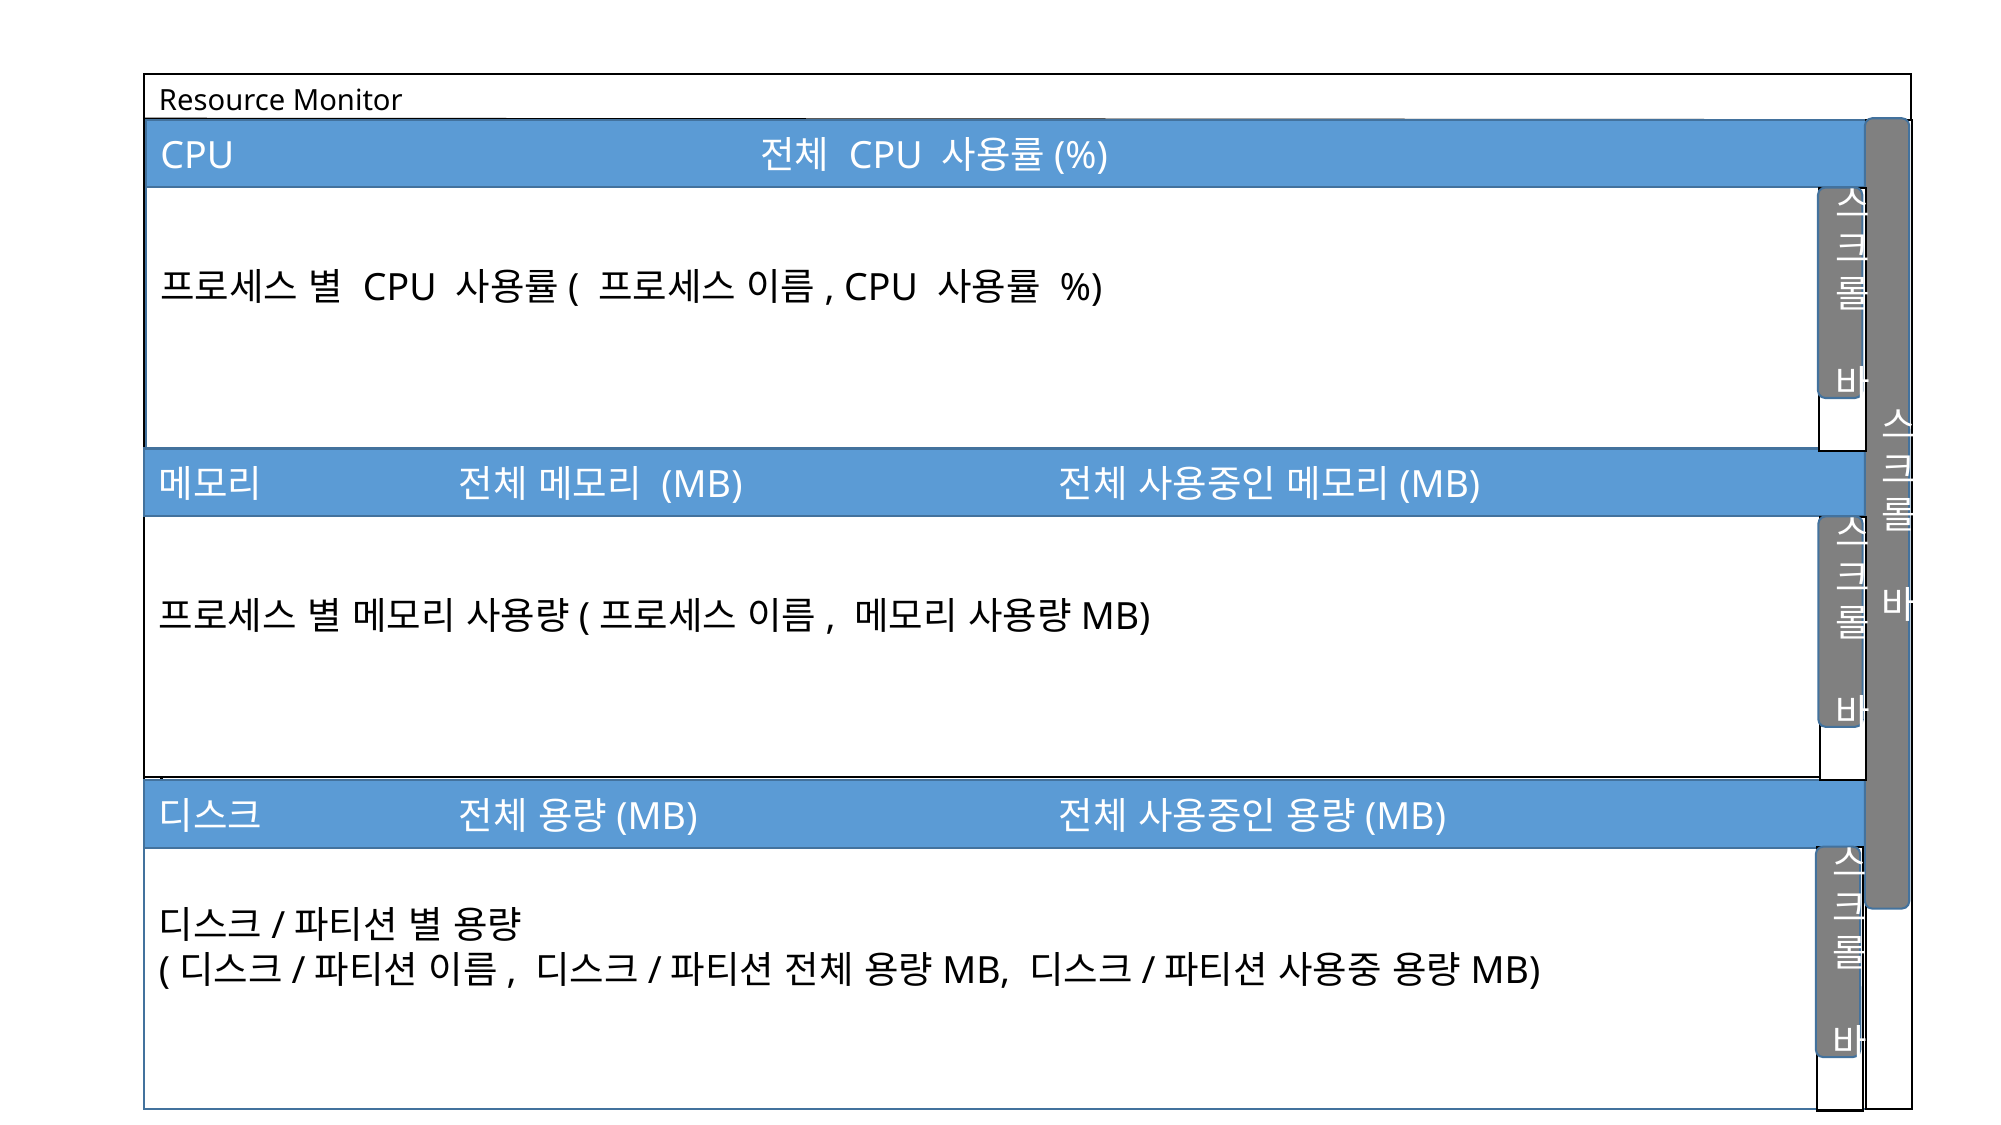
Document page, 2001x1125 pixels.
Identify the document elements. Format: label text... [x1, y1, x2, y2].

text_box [144, 448, 1864, 778]
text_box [144, 780, 1864, 1110]
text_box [1815, 846, 1864, 1111]
text_box [521, 73, 1912, 118]
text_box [145, 119, 1864, 448]
text_box Resource Monitor [144, 73, 521, 118]
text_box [1817, 187, 1866, 452]
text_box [1864, 118, 1913, 1110]
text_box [1818, 516, 1866, 781]
